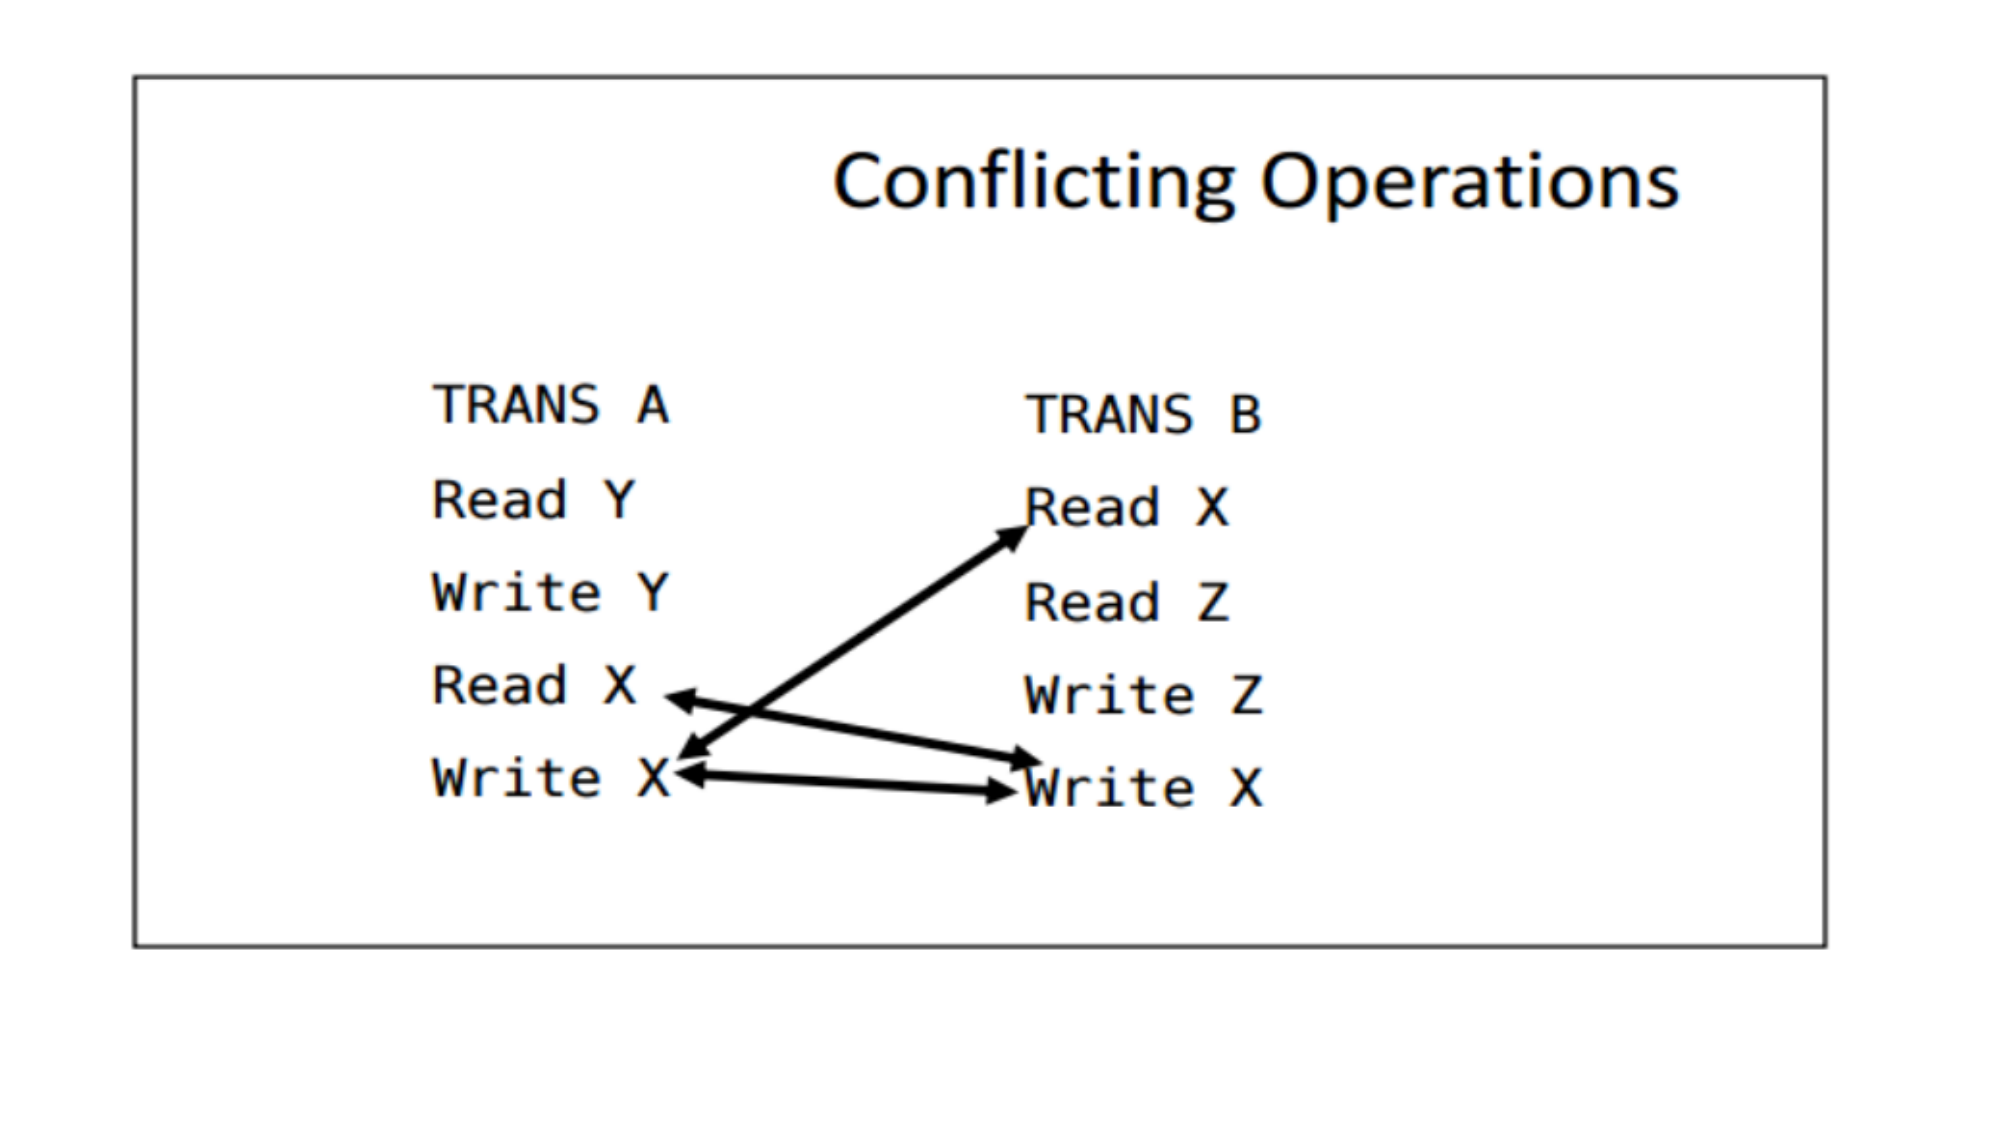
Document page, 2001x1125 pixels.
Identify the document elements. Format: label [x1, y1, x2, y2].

picture [99, 57, 1863, 964]
